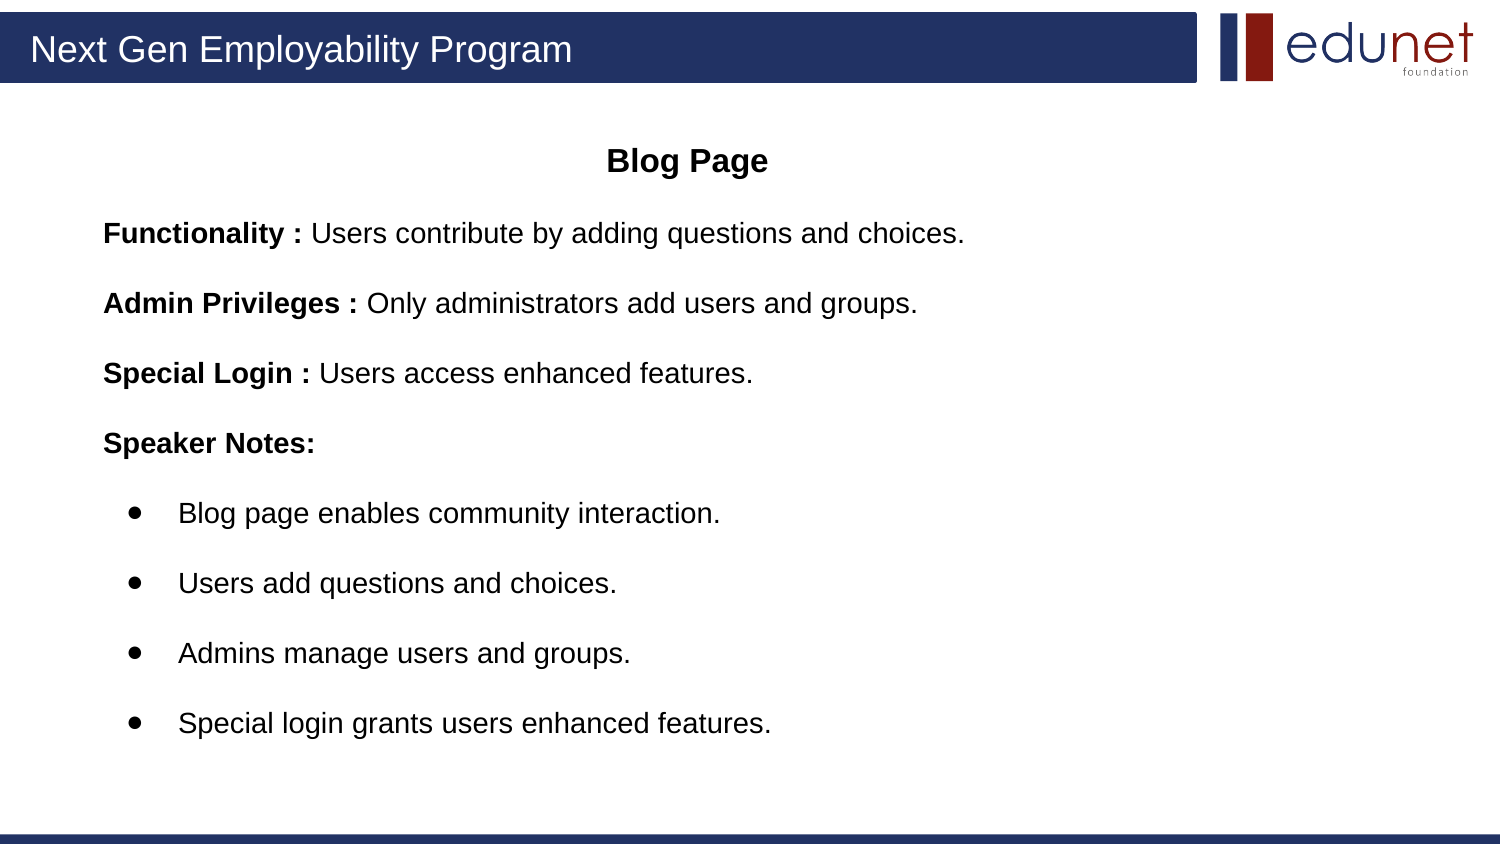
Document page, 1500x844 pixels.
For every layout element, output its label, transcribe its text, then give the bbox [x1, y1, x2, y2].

title Blog Page Functionality : Users contribute by adding questions and choices. Admin Privileges : Only administrators add users and groups. Special Login : Users access enhanced features. Speaker Notes: Blog page enables community interaction. Users add questions and choices. Admins manage users and groups. Special login grants users enhanced features. [103, 101, 1397, 208]
picture [1279, 14, 1482, 83]
